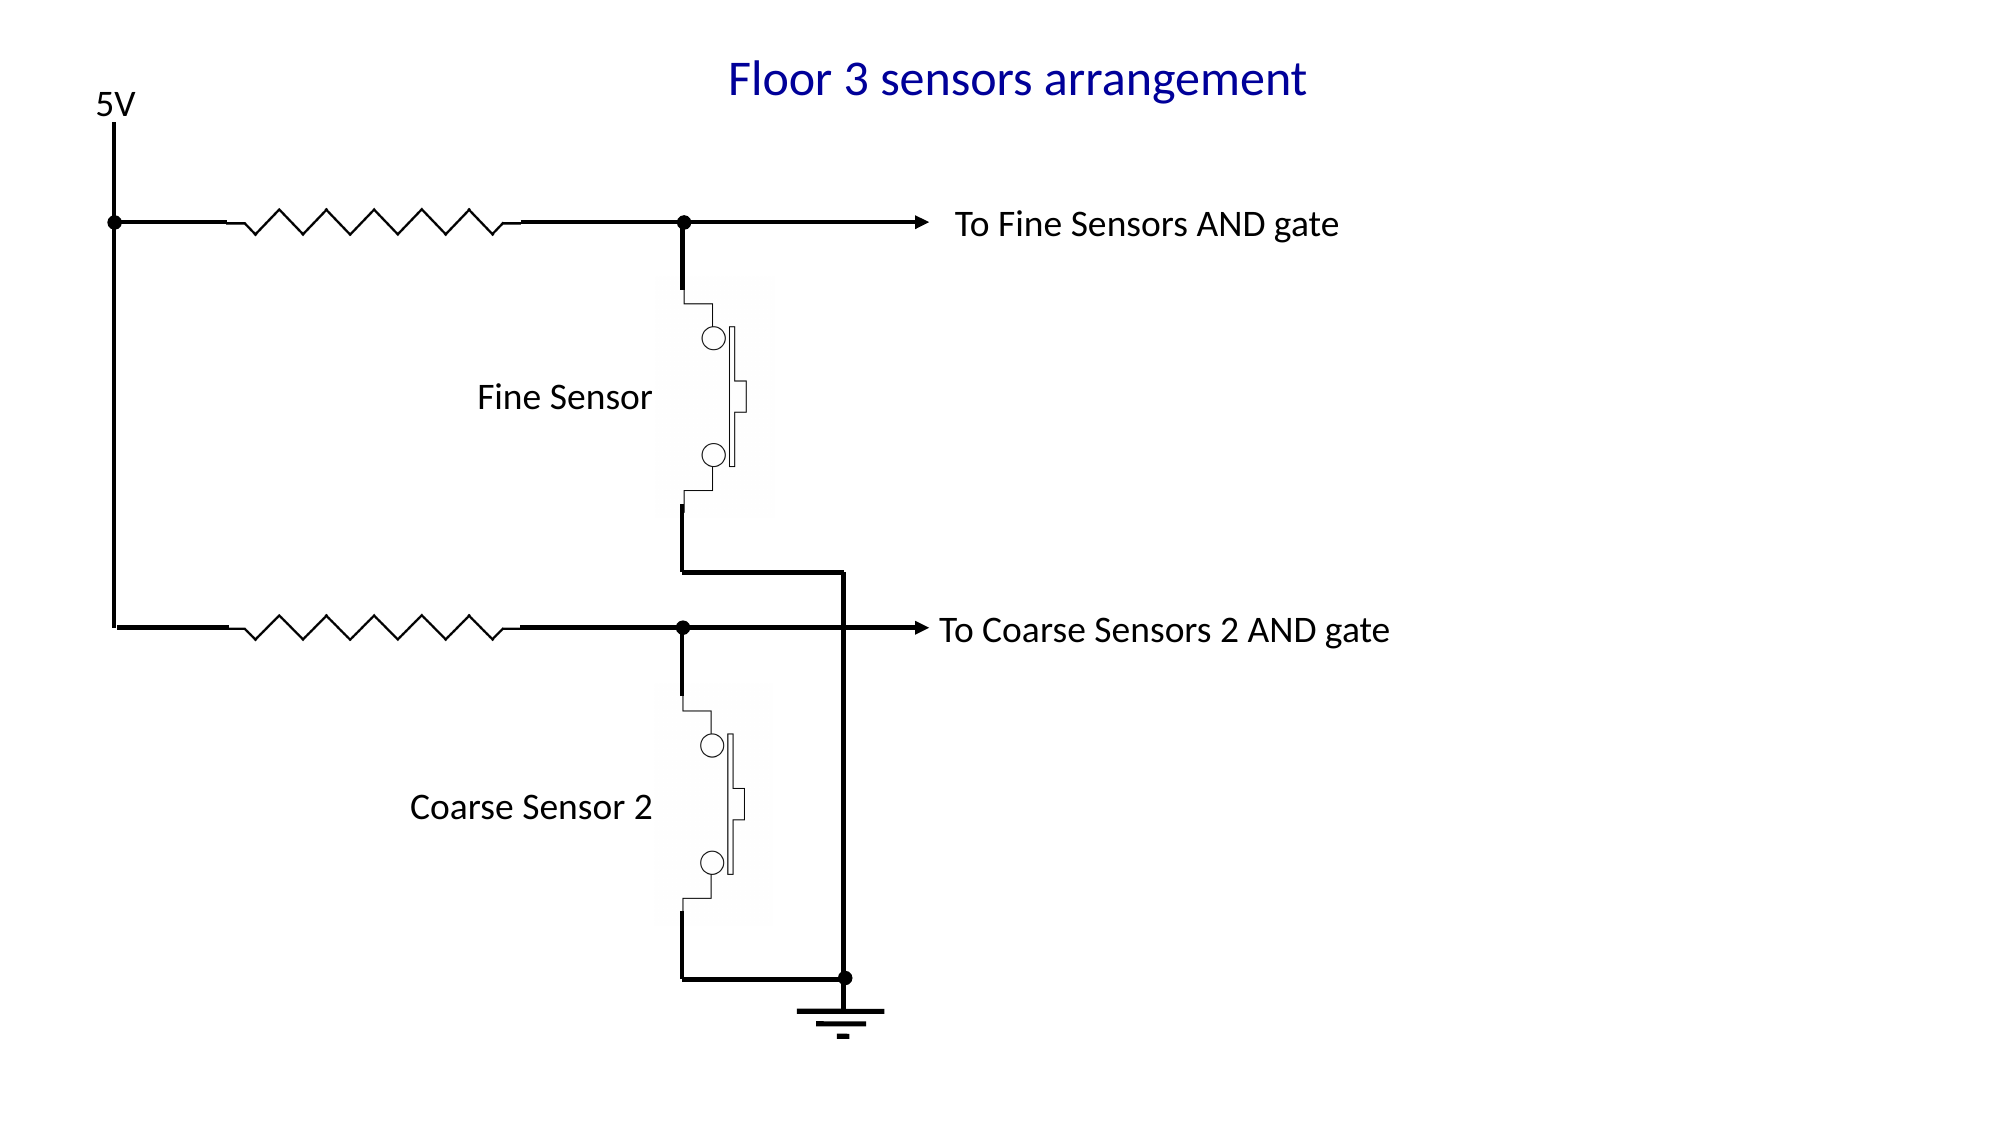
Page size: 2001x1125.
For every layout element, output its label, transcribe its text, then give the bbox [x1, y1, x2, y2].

text_box Floor 3 sensors arrangement [713, 37, 1334, 113]
text_box [114, 214, 123, 222]
text_box [683, 223, 693, 231]
text_box 5V [80, 71, 160, 132]
text_box Fine Sensor [373, 364, 594, 425]
text_box [836, 970, 843, 979]
text_box To Fine Sensors AND gate [940, 191, 1405, 252]
text_box [844, 969, 854, 987]
text_box [675, 223, 682, 231]
picture [226, 613, 521, 643]
text_box [675, 214, 693, 222]
picture [594, 277, 836, 517]
text_box [114, 223, 123, 231]
picture [592, 684, 835, 925]
text_box To Coarse Sensors 2 AND gate [924, 597, 1412, 658]
text_box [106, 214, 113, 231]
text_box [674, 628, 681, 636]
text_box [683, 628, 692, 637]
text_box [674, 619, 692, 627]
picture [226, 207, 521, 237]
text_box Coarse Sensor 2 [373, 774, 592, 834]
